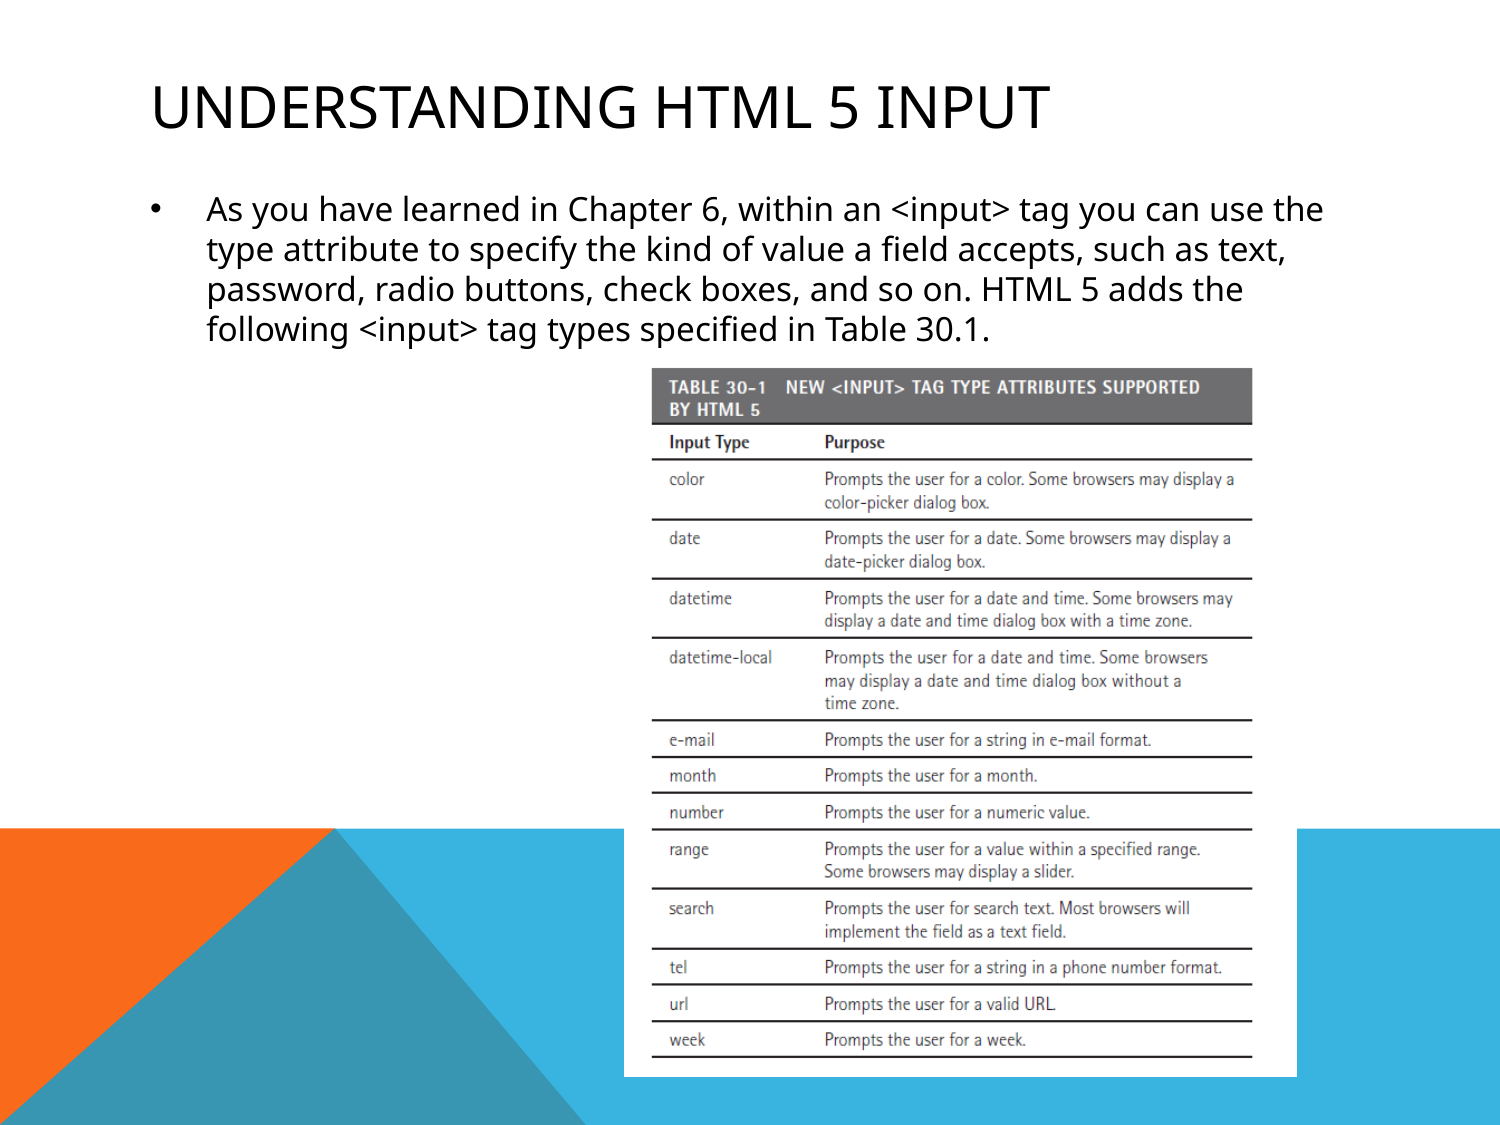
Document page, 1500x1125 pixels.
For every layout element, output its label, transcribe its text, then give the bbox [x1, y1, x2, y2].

title Understanding HTML 5 Input [135, 60, 1369, 150]
picture [624, 348, 1297, 1077]
list As you have learned in Chapter 6, within an <input> tag you can use the type attribute to specify the kind of value a field accepts, such as text, password, radio buttons, check boxes, and so on. HTML 5 adds the following <input> tag types specified in Table 30.1. [135, 180, 1369, 768]
